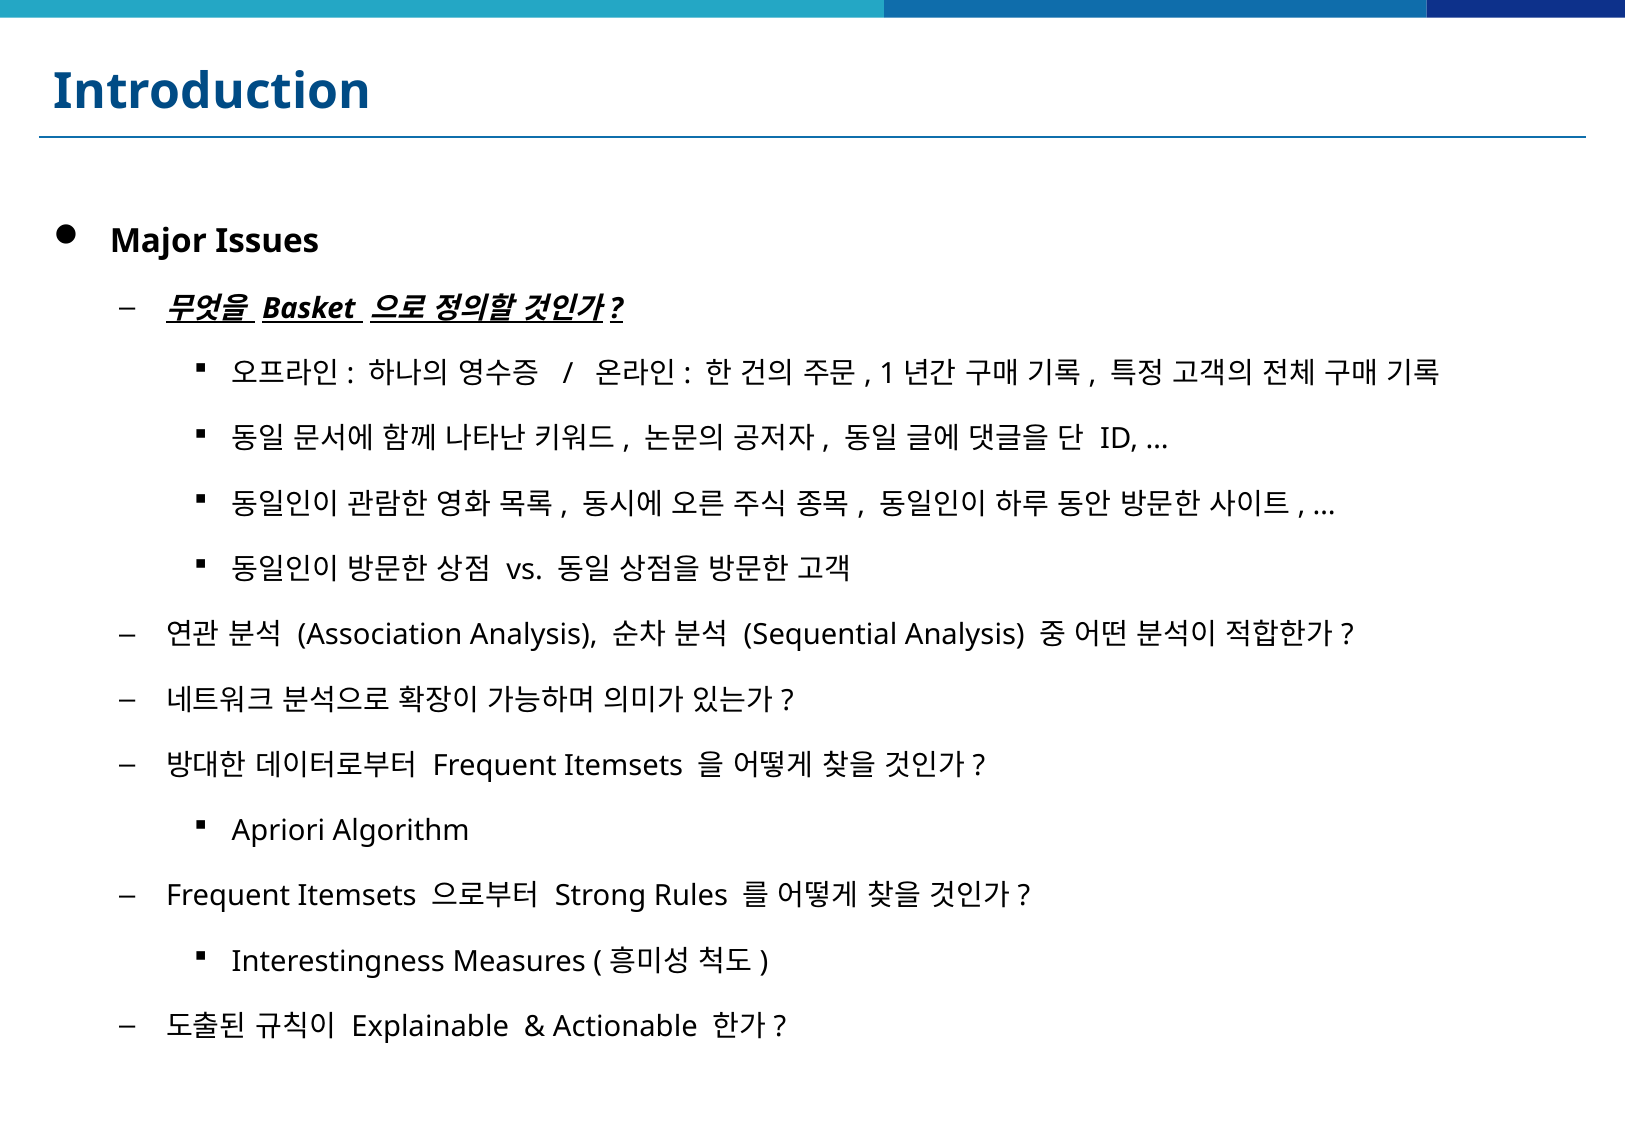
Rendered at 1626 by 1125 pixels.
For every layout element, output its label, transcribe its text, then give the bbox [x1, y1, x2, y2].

title Introduction [38, 40, 1587, 138]
list Major Issues 무엇을 Basket 으로 정의할 것인가? 오프라인: 하나의 영수증 / 온라인: 한 건의 주문, 1년간 구매 기록, 특정 고객의 전체 구매 기록 동일 문서에 함께 나타난 키워드, 논문의 공저자, 동일 글에 댓글을 단 ID, … 동일인이 관람한 영화 목록, 동시에 오른 주식 종목, 동일인이 하루 동안 방문한 사이트, … 동일인이 방문한 상점 vs. 동일 상점을 방문한 고객 연관 분석 (Association Analysis), 순차 분석 (Sequential Analysis) 중 어떤 분석이 적합한가? 네트워크 분석으로 확장이 가능하며 의미가 있는가? 방대한 데이터로부터 Frequent Itemsets 을 어떻게 찾을 것인가? Apriori Algorithm Frequent Itemsets 으로부터 Strong Rules 를 어떻게 찾을 것인가? Interestingness Measures (흥미성 척도) 도출된 규칙이 Explainable & Actionable 한가? [38, 179, 1587, 1035]
